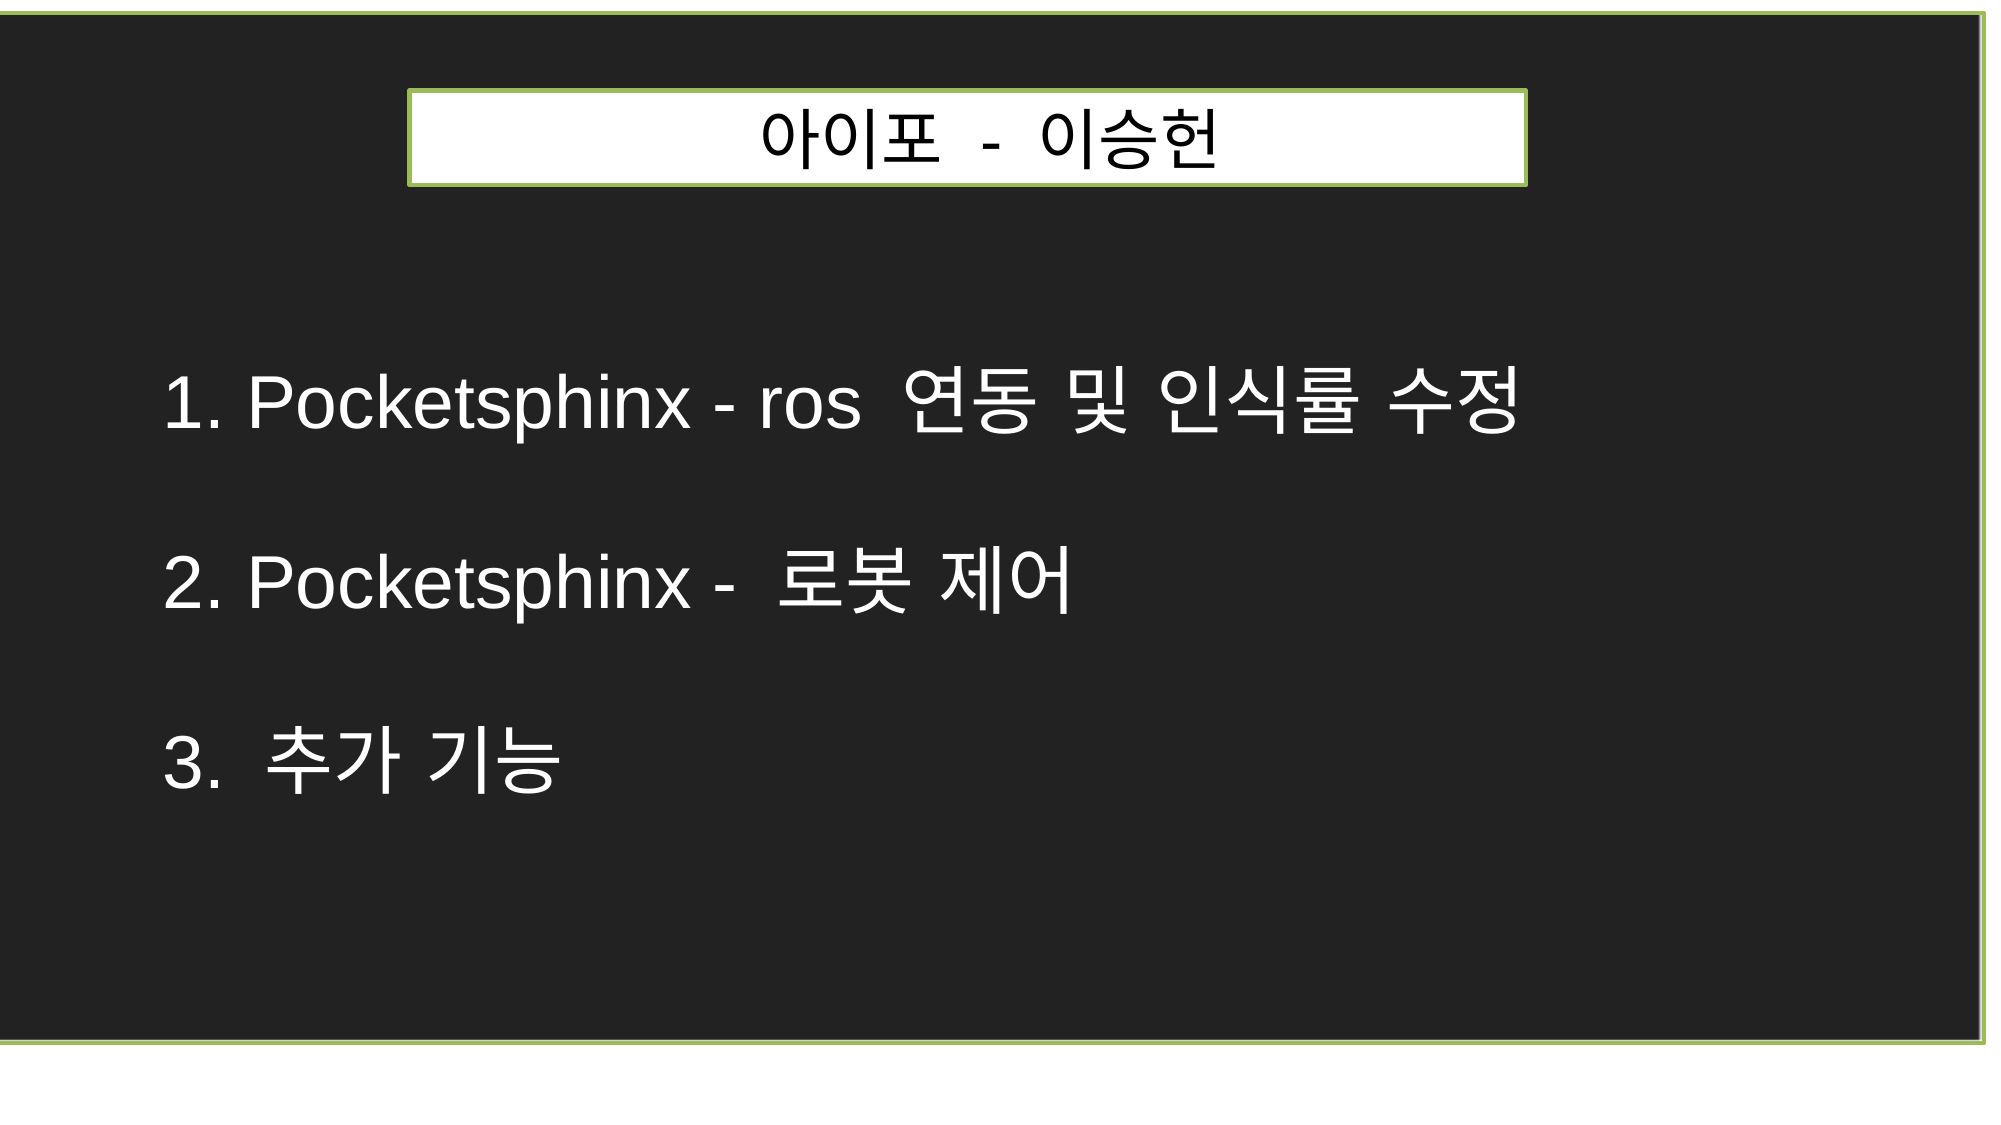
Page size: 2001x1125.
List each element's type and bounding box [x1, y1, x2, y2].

text_box [0, 14, 1983, 1042]
